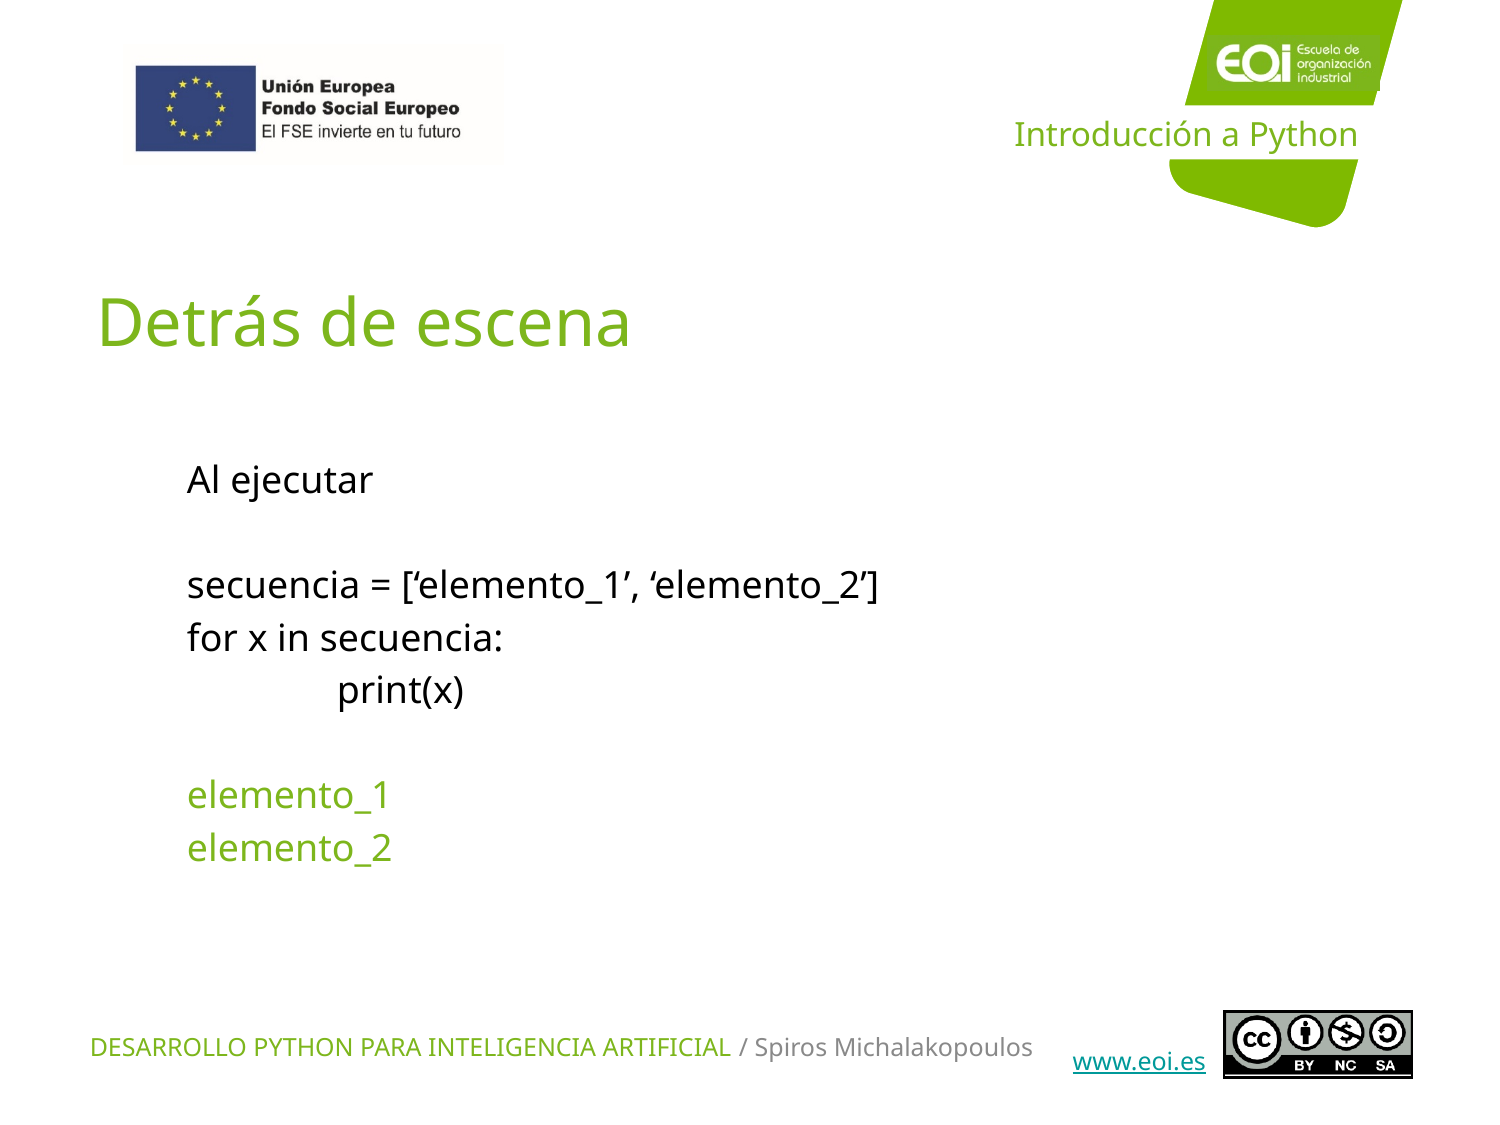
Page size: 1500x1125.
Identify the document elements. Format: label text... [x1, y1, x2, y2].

picture [1207, 35, 1380, 91]
picture [1225, 1013, 1411, 1076]
text_box Introducción a Python [874, 105, 1499, 160]
text_box Detrás de escena [81, 225, 1276, 414]
picture [123, 44, 505, 165]
text_box Al ejecutar secuencia = [‘elemento_1’, ‘elemento_2’] for x in secuencia: print(x) elemento_1 elemento_2 [172, 448, 1335, 918]
